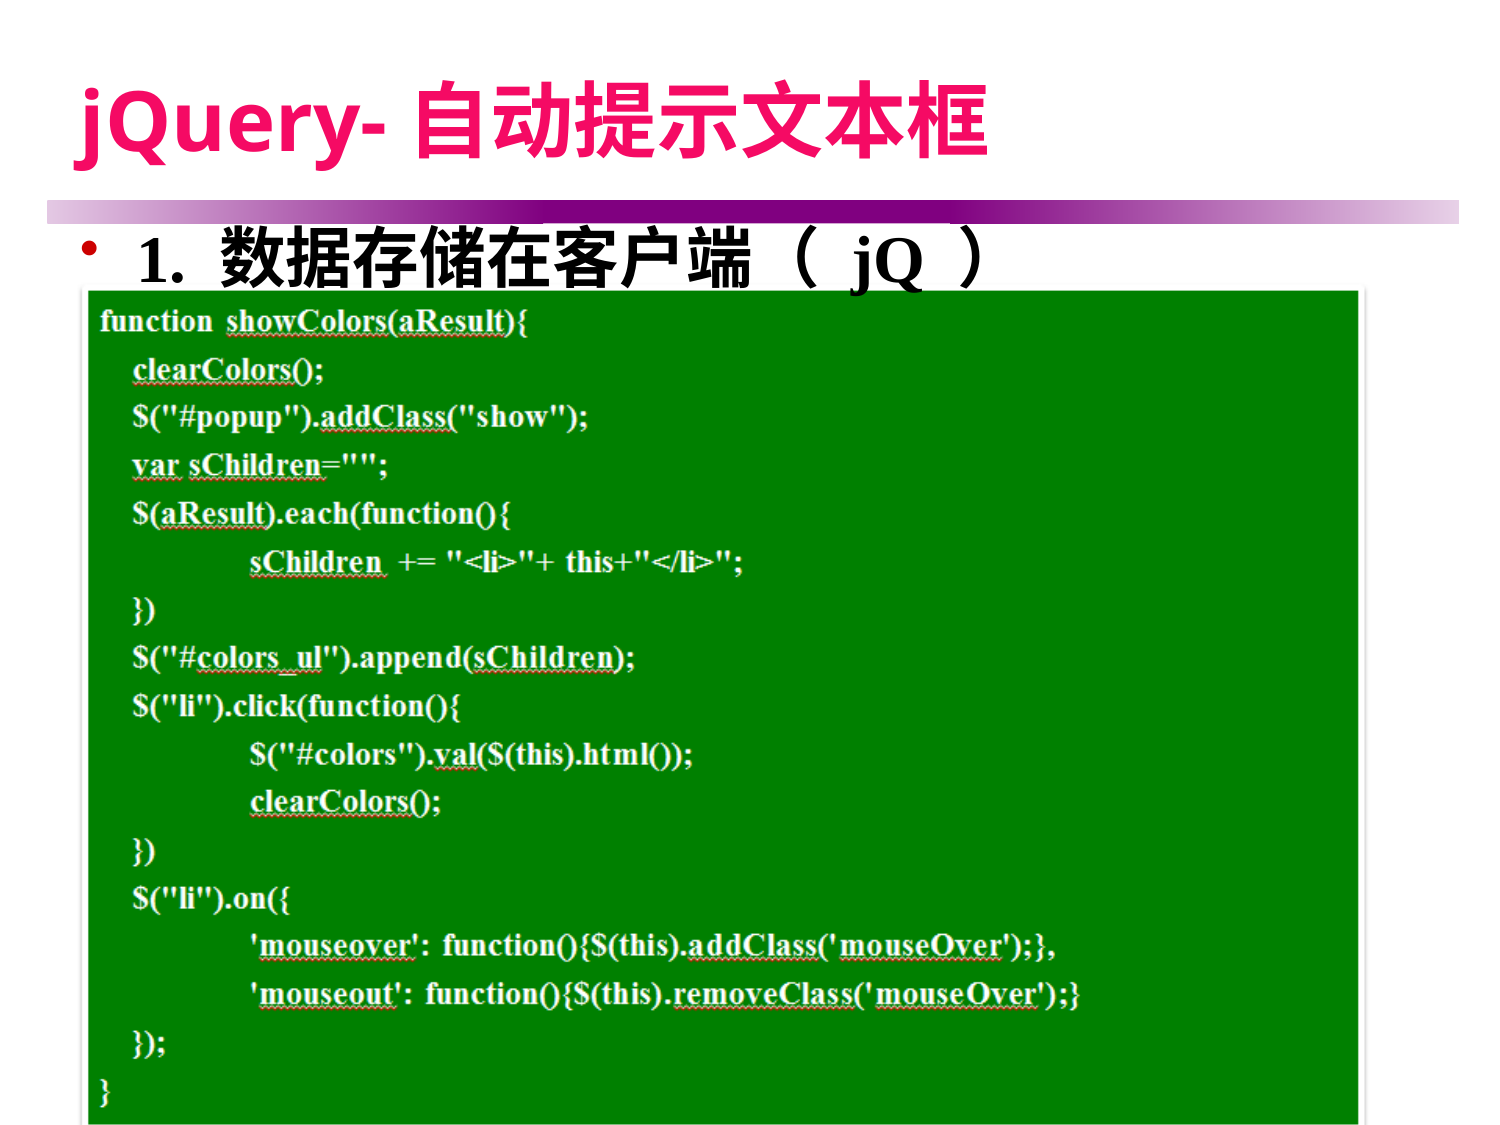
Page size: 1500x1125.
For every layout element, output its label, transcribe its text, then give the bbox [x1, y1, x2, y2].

list 1. 数据存储在客户端（ jQ ） [64, 208, 1447, 1041]
picture [76, 280, 1371, 1125]
text_box jQuery-自动提示文本框 [64, 24, 1424, 193]
